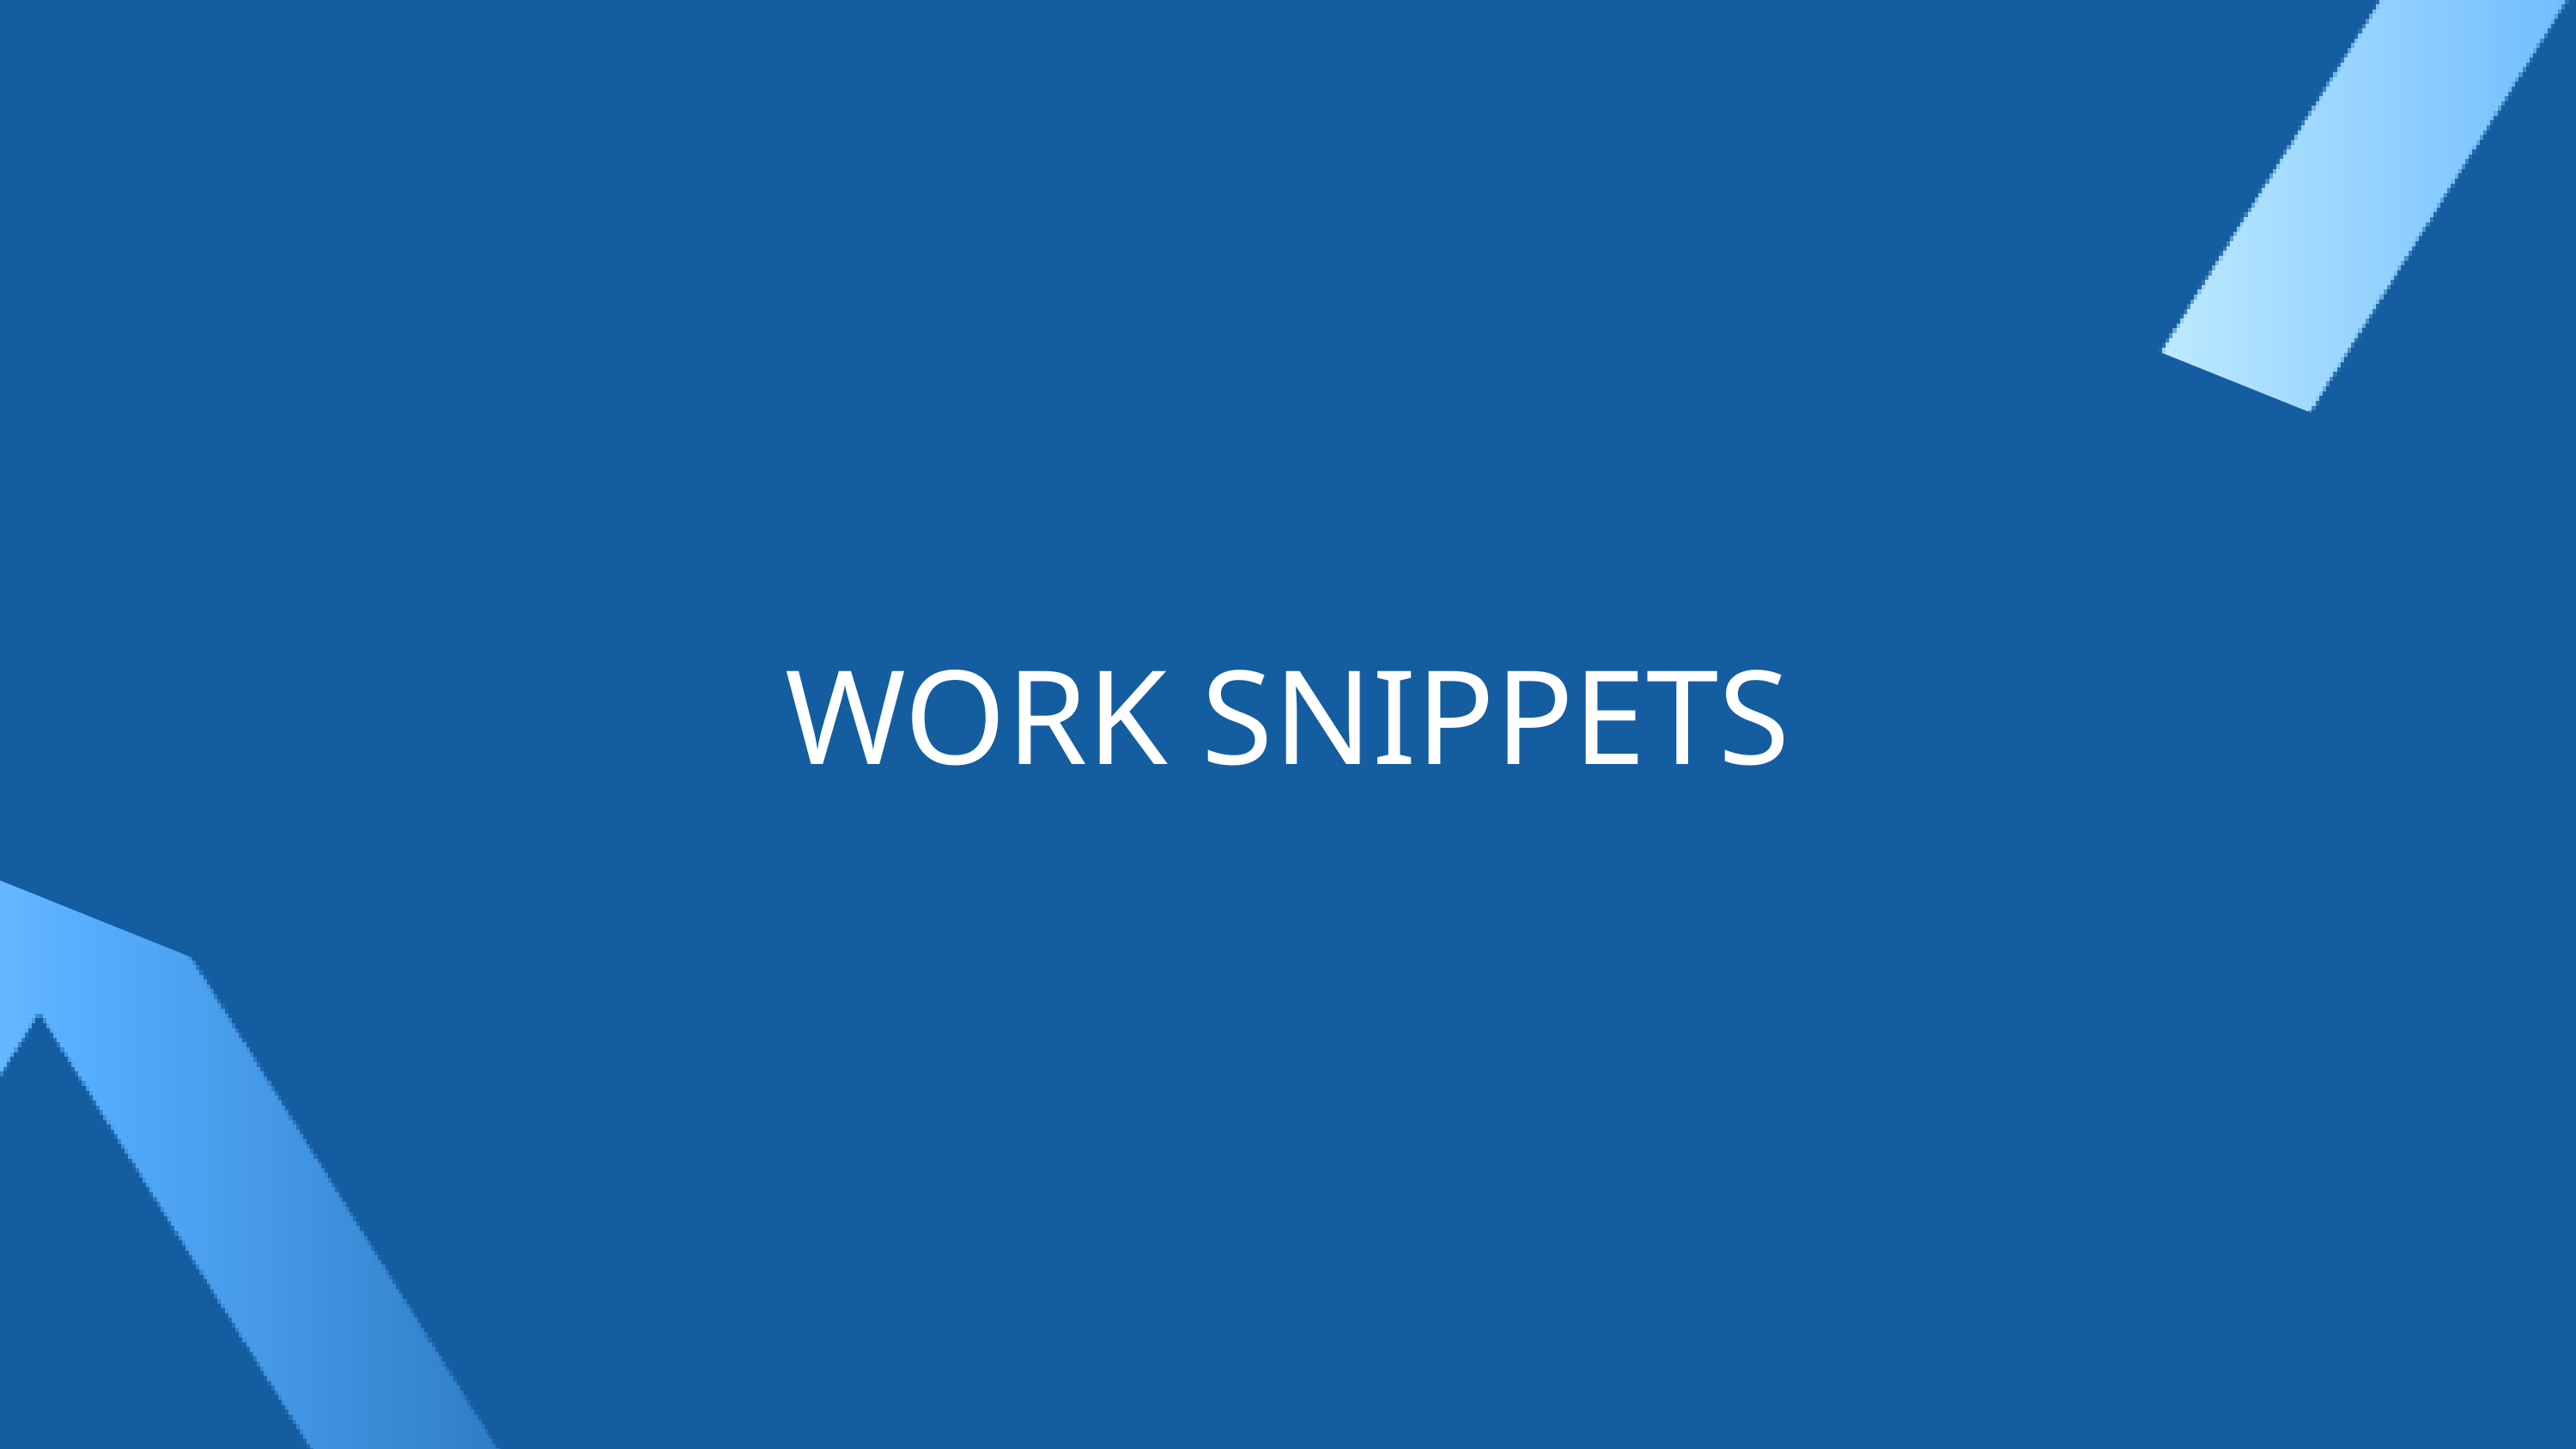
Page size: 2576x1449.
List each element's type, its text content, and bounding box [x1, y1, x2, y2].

text_box WORK SNIPPETS [506, 634, 2070, 791]
text_box [1923, 0, 2576, 519]
text_box [0, 880, 775, 1449]
